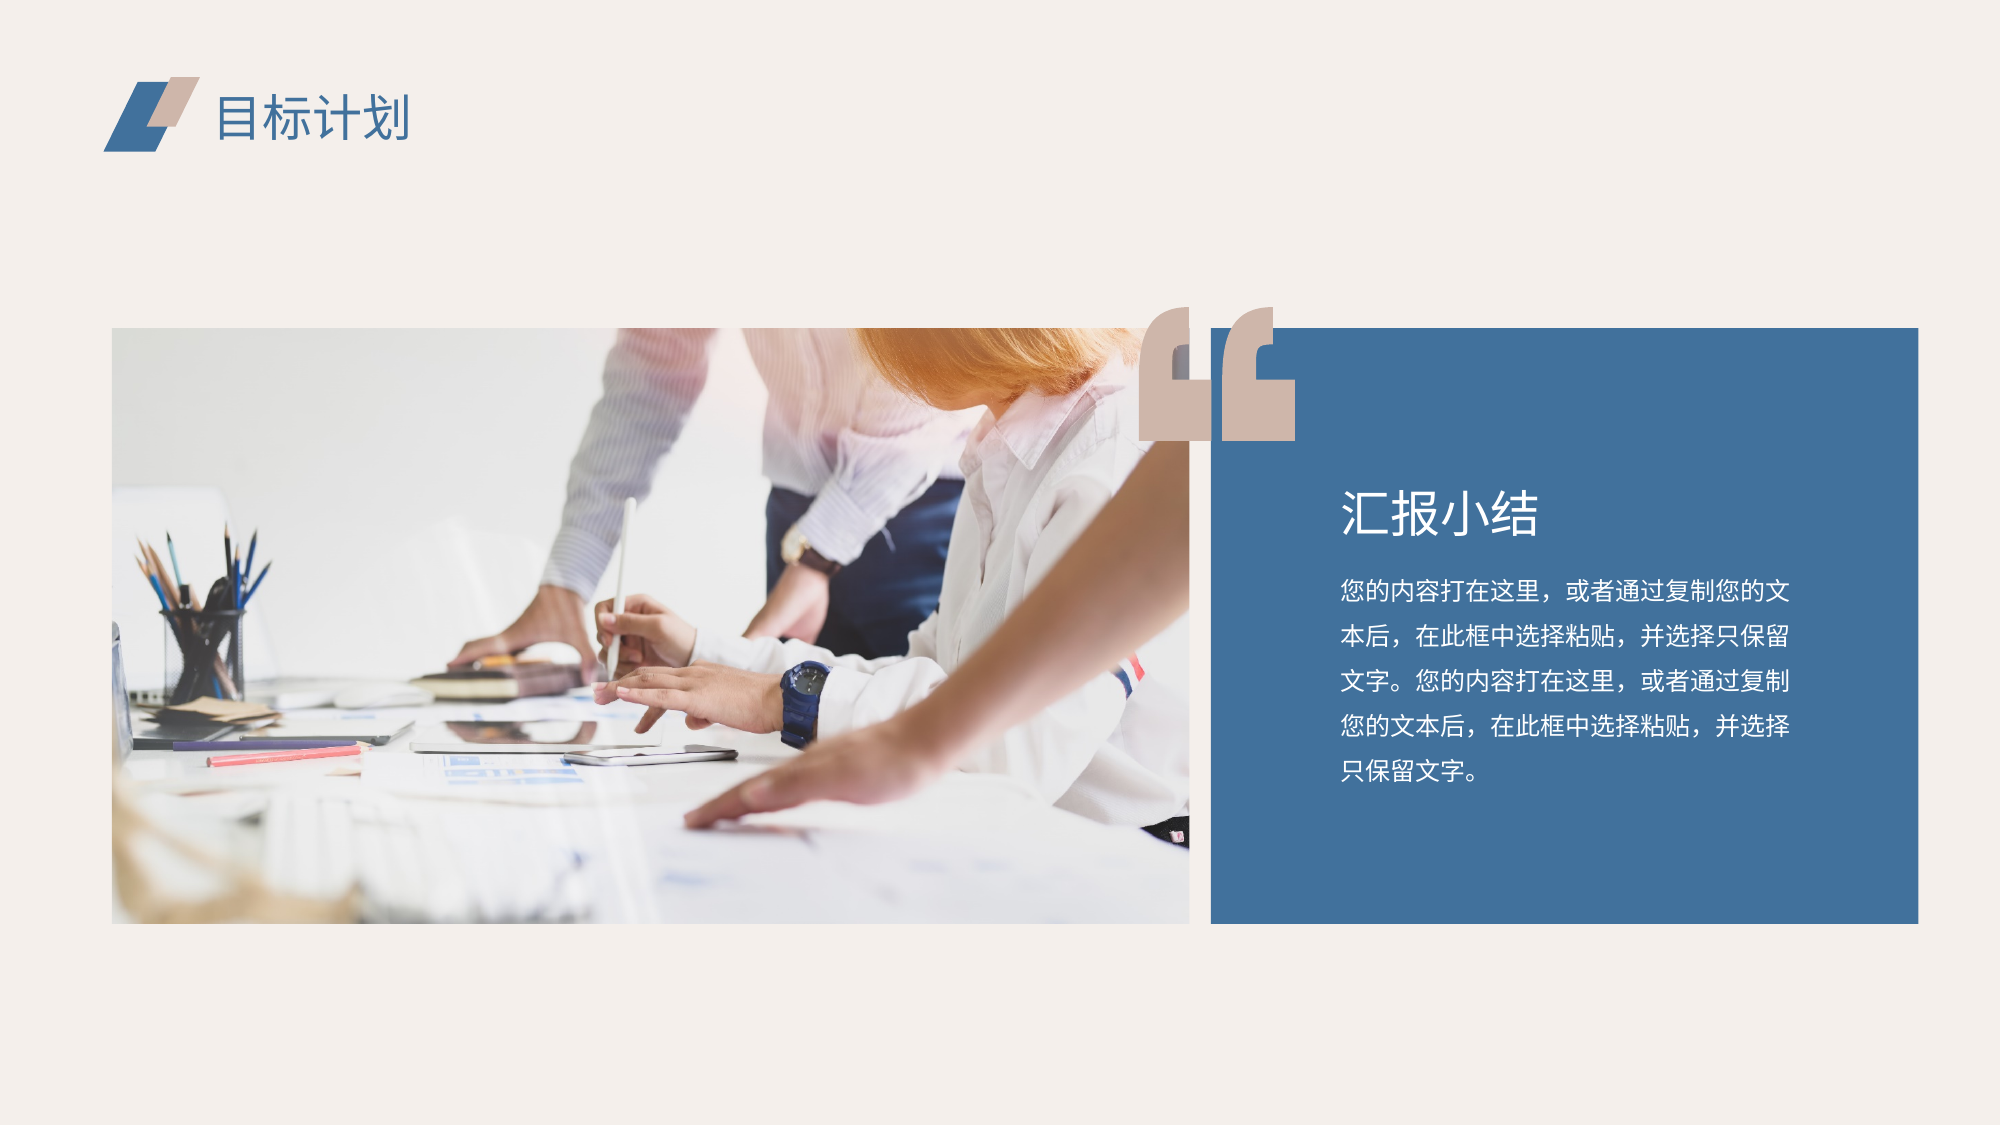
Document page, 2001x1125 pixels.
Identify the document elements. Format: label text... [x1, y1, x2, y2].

text_box 目标计划 [197, 79, 428, 155]
text_box 您的内容打在这里，或者通过复制您的文本后，在此框中选择粘贴，并选择只保留文字。您的内容打在这里，或者通过复制您的文本后，在此框中选择粘贴，并选择只保留文字。 [1340, 560, 1798, 786]
text_box [111, 327, 1190, 925]
text_box 汇报小结 [1340, 482, 1582, 543]
text_box [1222, 307, 1295, 441]
text_box [1138, 307, 1212, 441]
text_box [103, 77, 200, 152]
text_box [1210, 327, 1919, 925]
